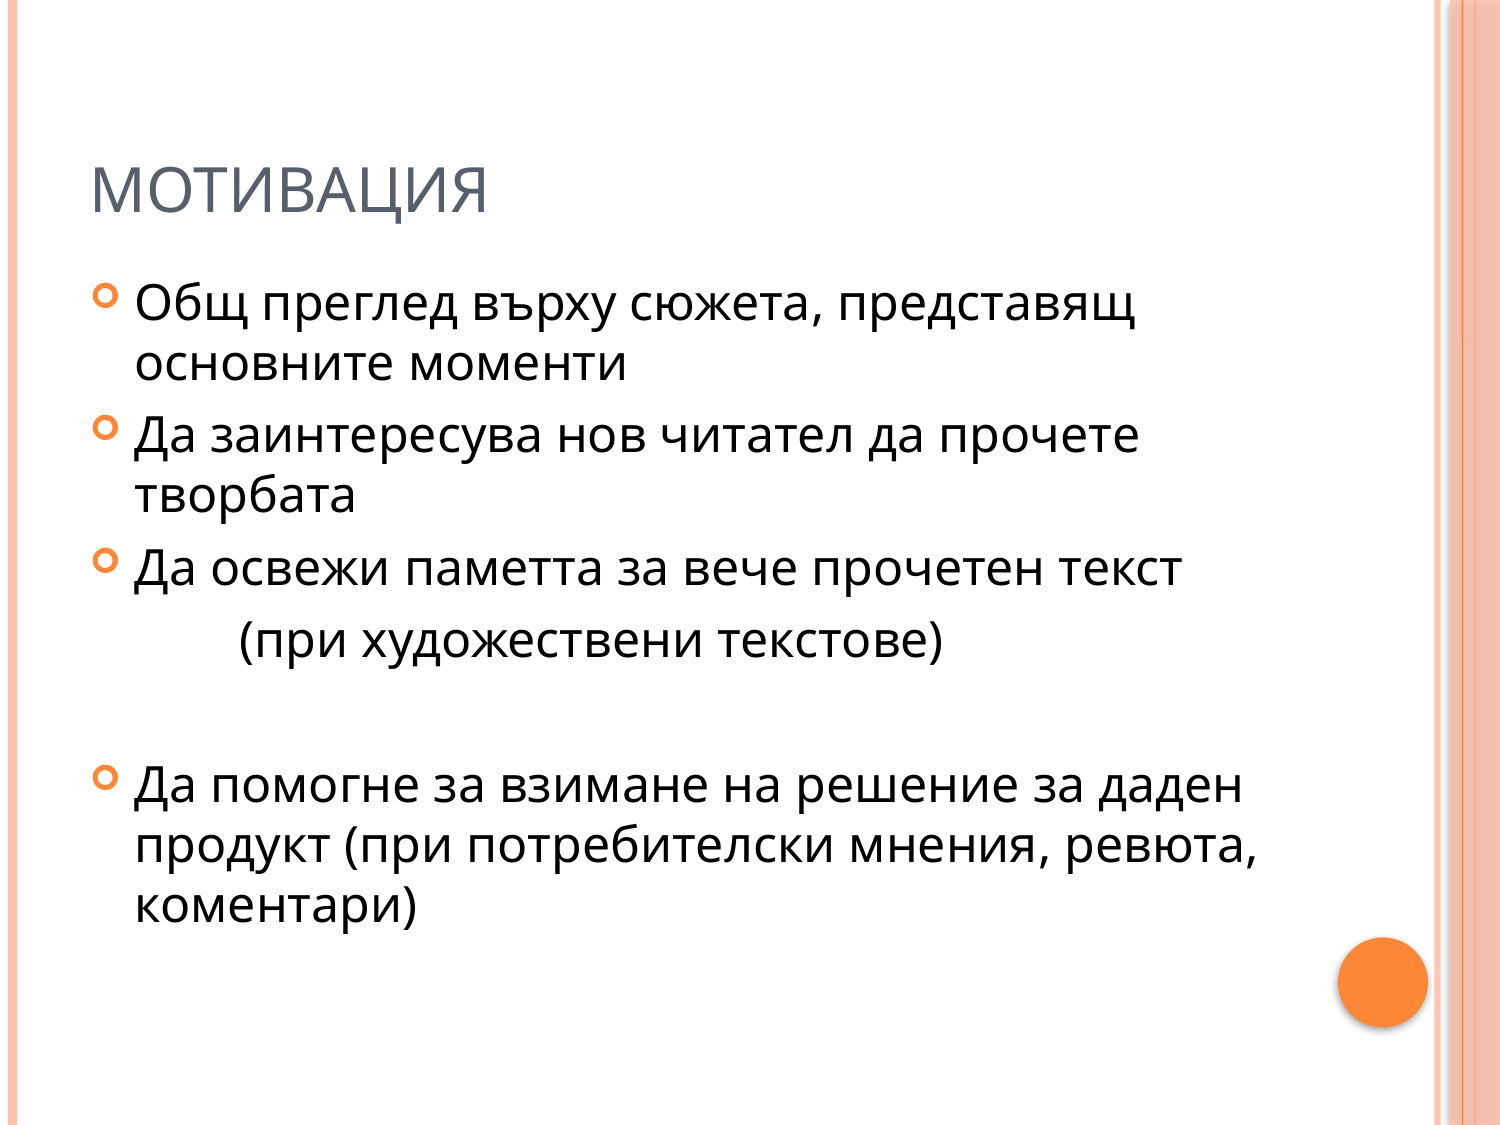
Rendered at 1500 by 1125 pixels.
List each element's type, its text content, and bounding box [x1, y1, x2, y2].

list Общ преглед върху сюжета, представящ основните моменти Да заинтересува нов читател да прочете творбата Да освежи паметта за вече прочетен текст (при художествени текстове) Да помогне за взимане на решение за даден продукт (при потребителски мнения, ревюта, коментари) [75, 262, 1300, 1062]
title Мотивация [75, 45, 1300, 233]
